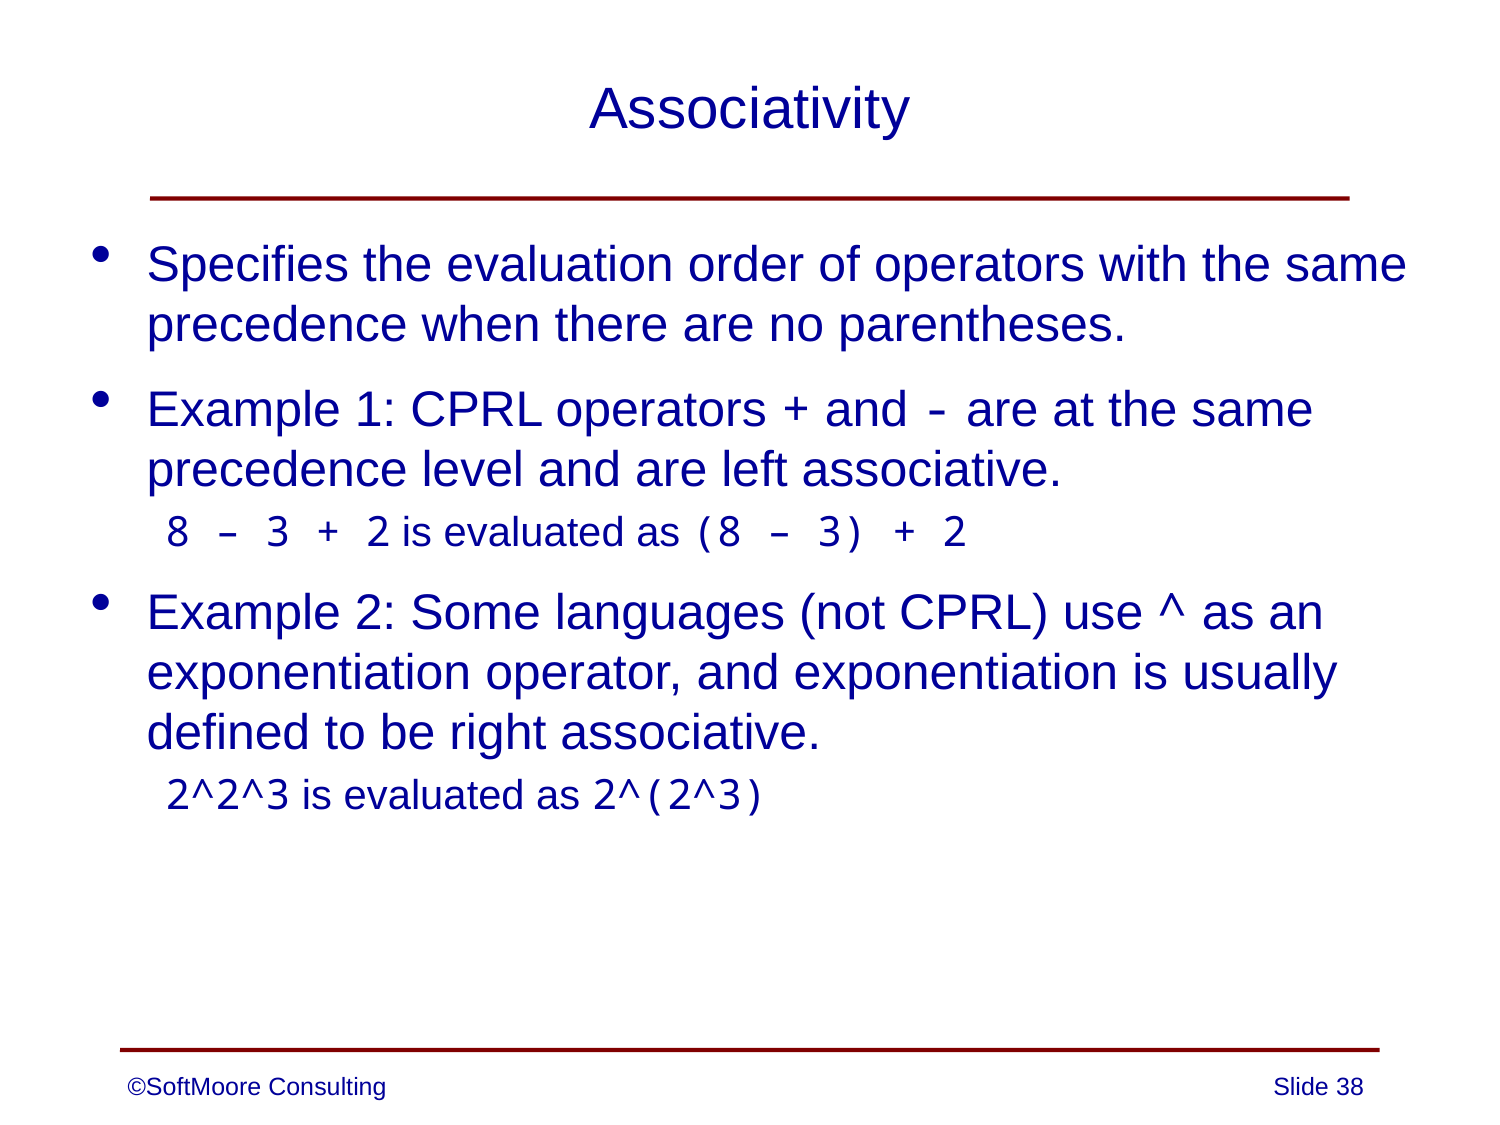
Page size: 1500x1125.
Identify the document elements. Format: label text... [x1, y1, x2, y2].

list Specifies the evaluation order of operators with the same precedence when there are no parentheses. Example 1: CPRL operators + and - are at the same precedence level and are left associative. 8 – 3 + 2 is evaluated as (8 – 3) + 2 Example 2: Some languages (not CPRL) use ^ as an exponentiation operator, and exponentiation is usually defined to be right associative. 2^2^3 is evaluated as 2^(2^3) [74, 223, 1425, 1034]
slide_number Slide 38 [1078, 1061, 1380, 1109]
title Associativity [149, 22, 1350, 188]
footer ©SoftMoore Consulting [111, 1061, 563, 1109]
